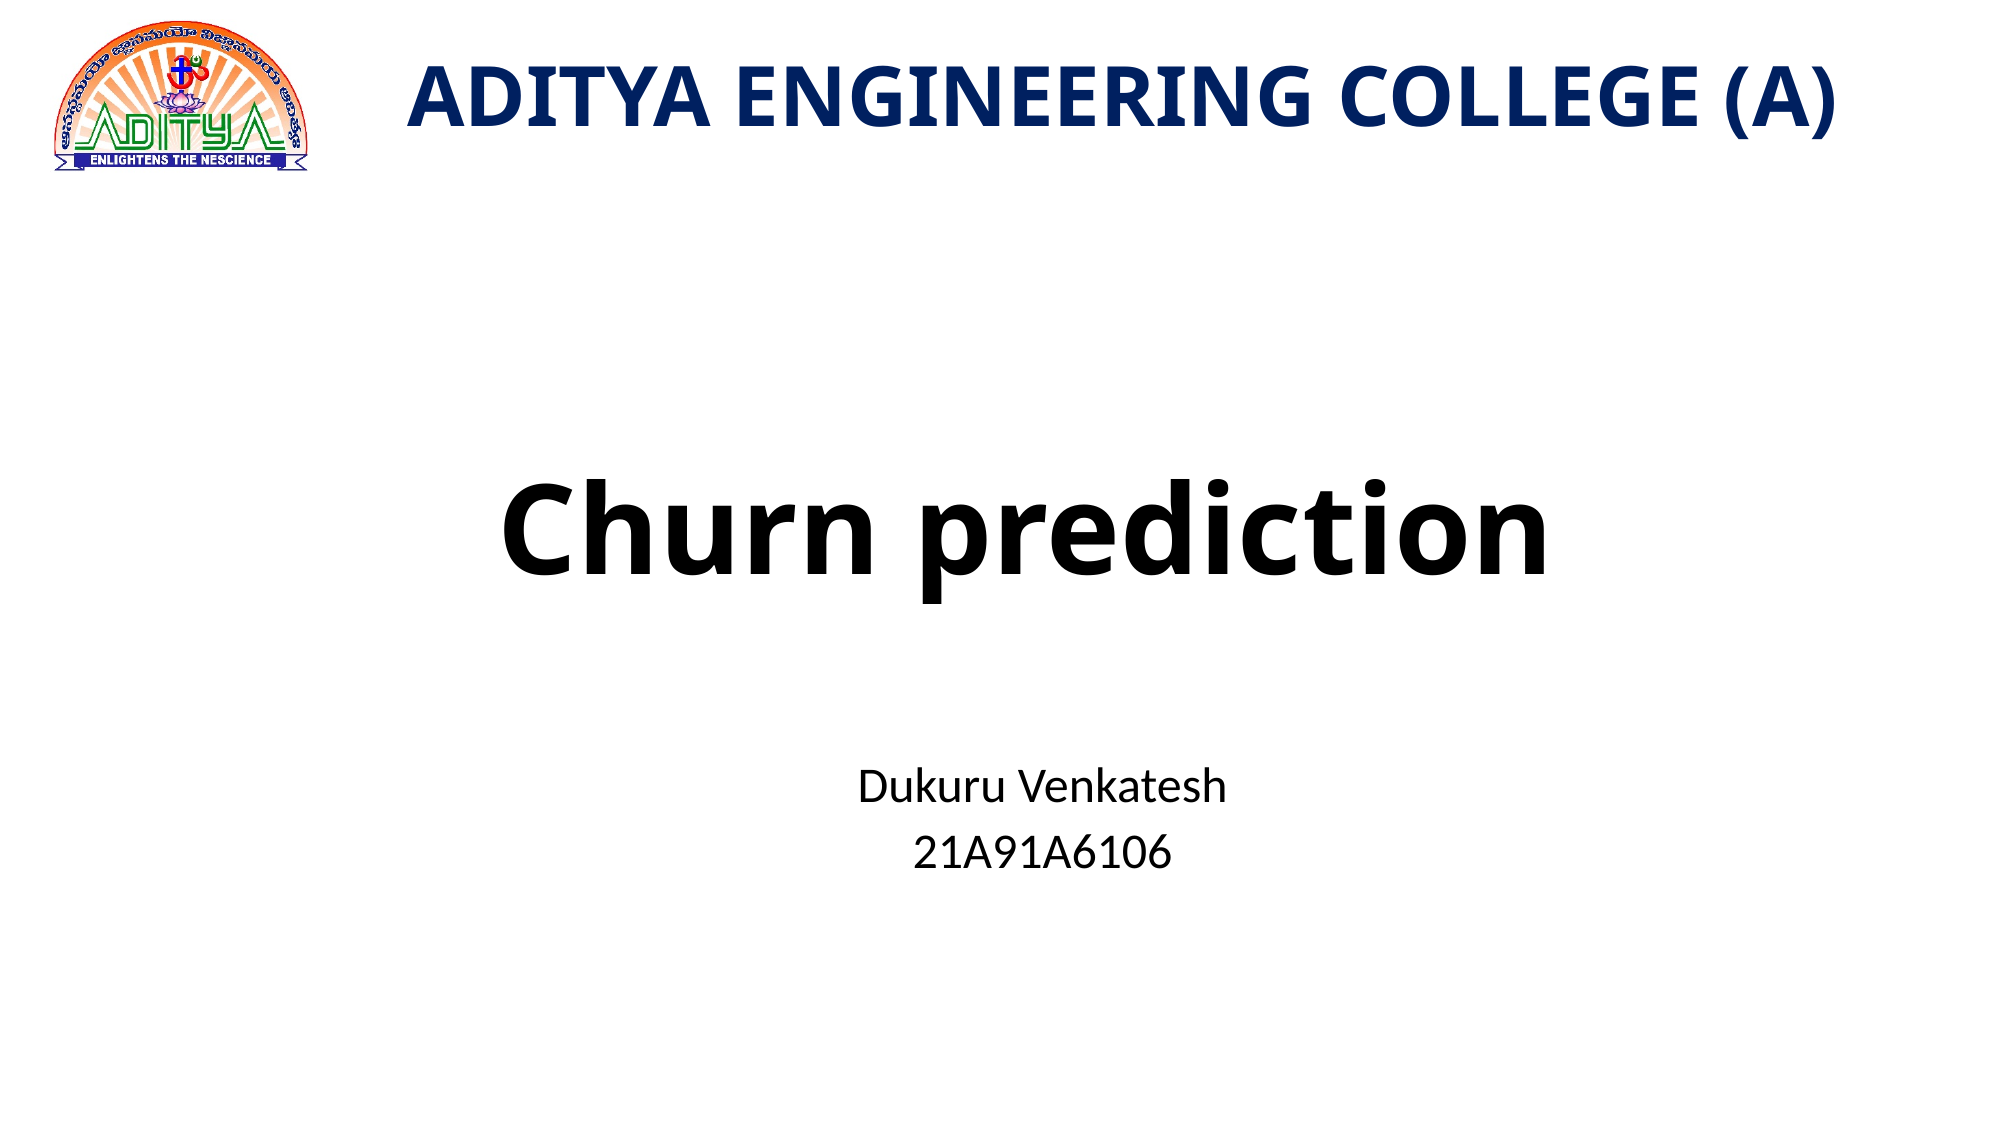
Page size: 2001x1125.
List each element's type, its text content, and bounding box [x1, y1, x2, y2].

title Churn prediction [244, 373, 1810, 609]
picture [50, 19, 310, 173]
subtitle Dukuru Venkatesh 21A91A6106 [480, 751, 1606, 950]
